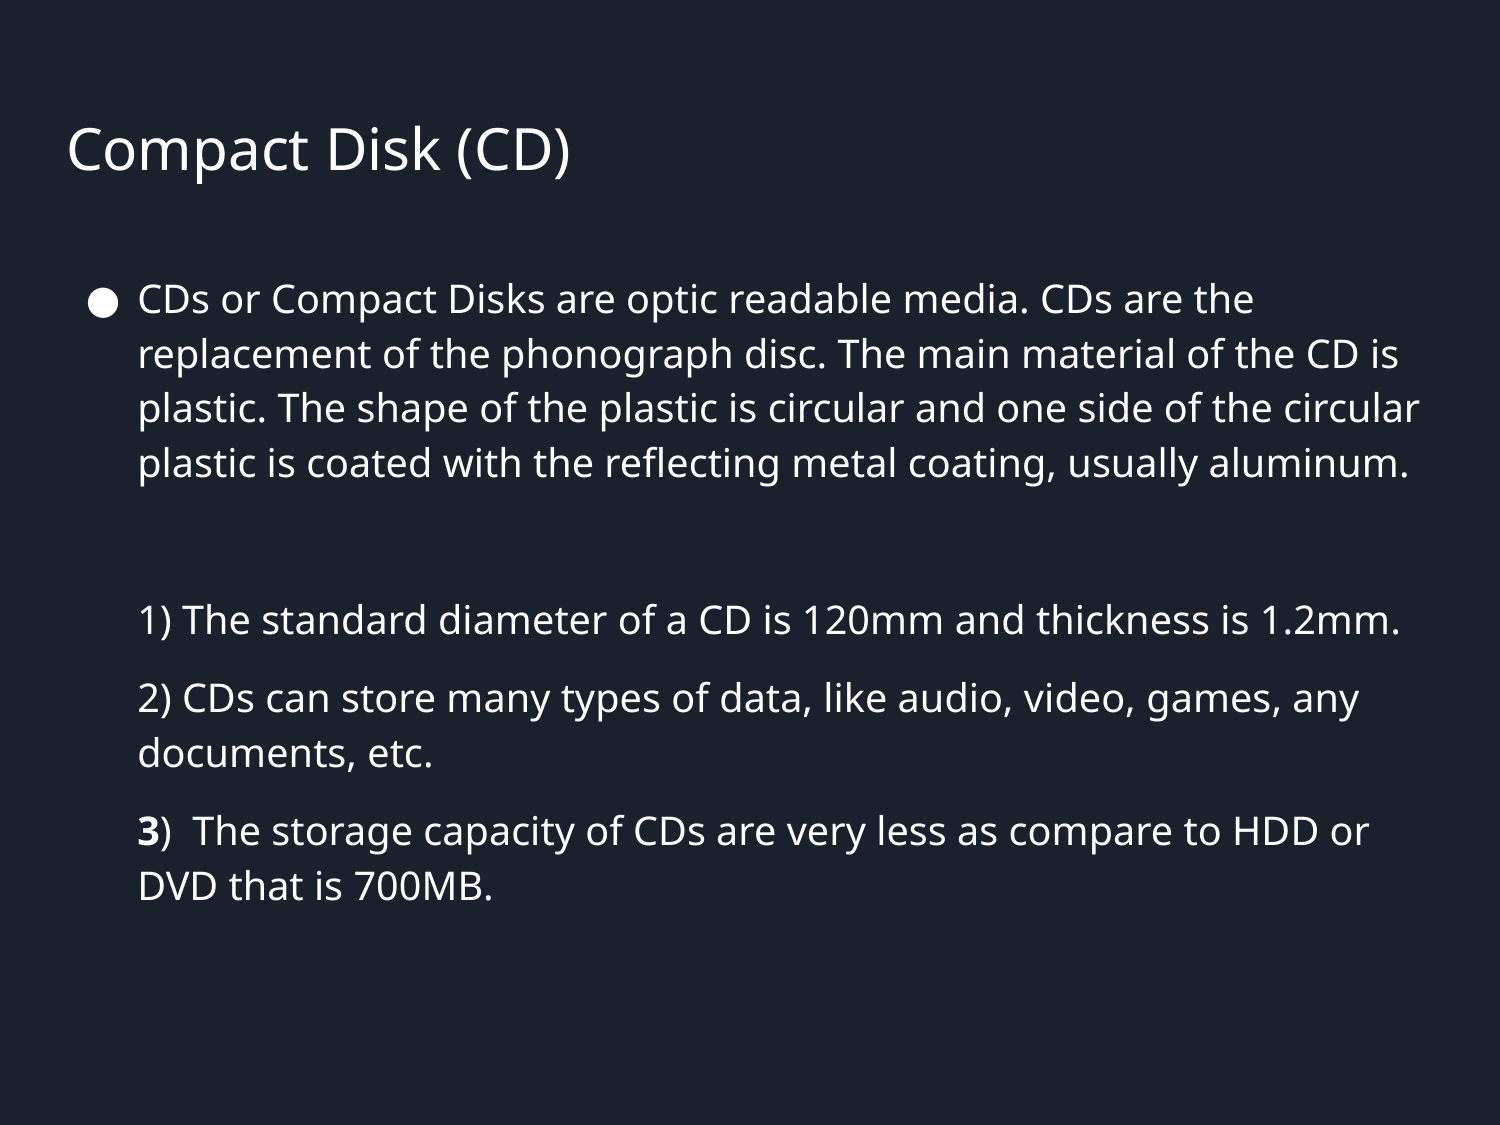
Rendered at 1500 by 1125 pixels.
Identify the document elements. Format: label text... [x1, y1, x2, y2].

title Compact Disk (CD) [51, 97, 1449, 223]
list CDs or Compact Disks are optic readable media. CDs are the replacement of the phonograph disc. The main material of the CD is plastic. The shape of the plastic is circular and one side of the circular plastic is coated with the reflecting metal coating, usually aluminum. 1) The standard diameter of a CD is 120mm and thickness is 1.2mm. 2) CDs can store many types of data, like audio, video, games, any documents, etc. 3) The storage capacity of CDs are very less as compare to HDD or DVD that is 700MB. [51, 252, 1449, 1000]
